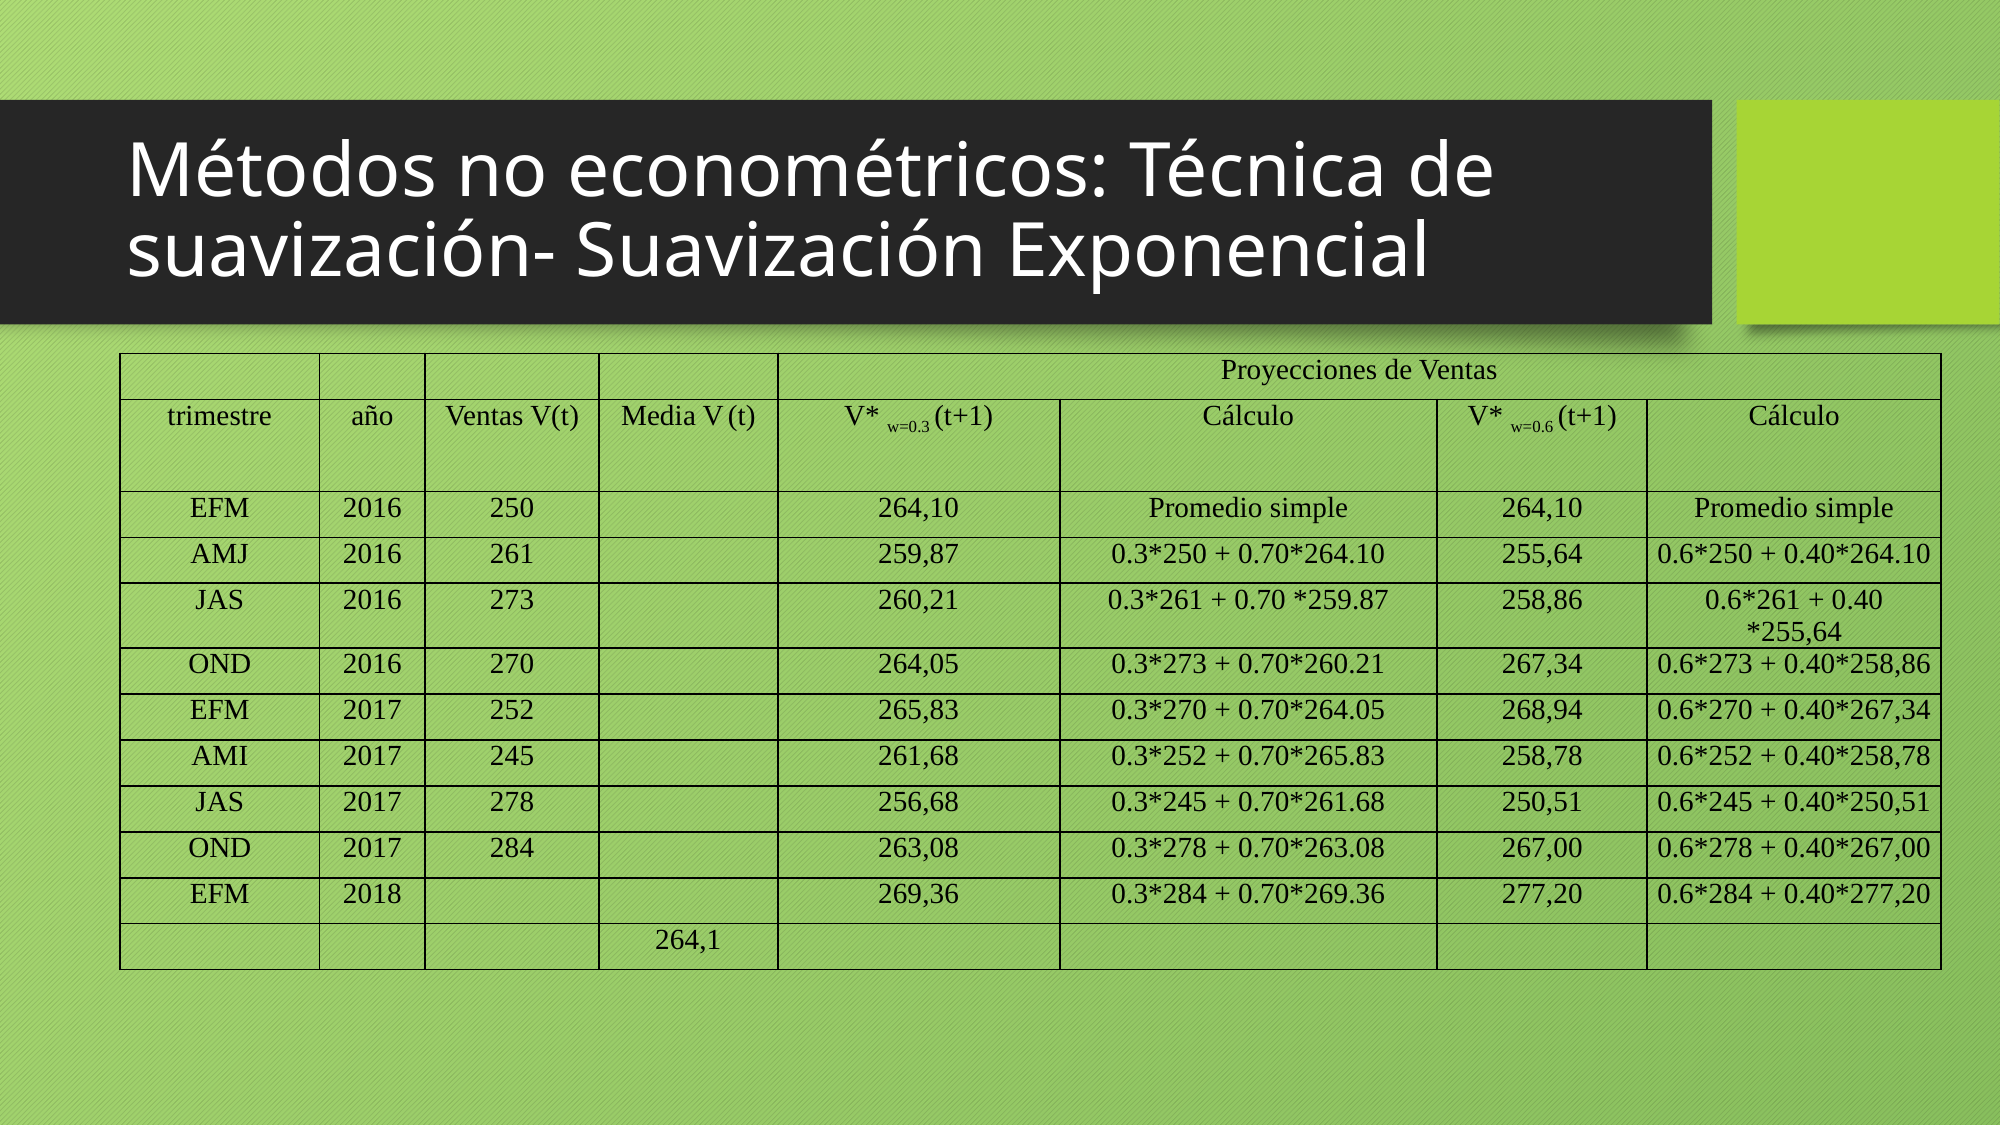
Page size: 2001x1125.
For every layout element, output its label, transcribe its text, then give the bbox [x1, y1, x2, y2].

table_cell 0.3*273 + 0.70*260.21 [1061, 649, 1436, 693]
table_cell [426, 879, 598, 923]
table_cell 264,05 [779, 649, 1059, 693]
table_cell 0.3*278 + 0.70*263.08 [1061, 833, 1436, 877]
table_cell Ventas V(t) [426, 400, 598, 491]
table_cell Promedio simple [1648, 492, 1940, 537]
table_cell EFM [121, 879, 319, 923]
table_header Proyecciones de Ventas [779, 354, 1940, 399]
table_cell 277,20 [1438, 879, 1646, 923]
table_cell AMI [121, 741, 319, 785]
table_cell 258,86 [1438, 584, 1646, 647]
picture [1736, 325, 2000, 347]
table_cell OND [121, 649, 319, 693]
table_cell 0.3*252 + 0.70*265.83 [1061, 741, 1436, 785]
table_cell 265,83 [779, 695, 1059, 739]
table_cell 264,10 [1438, 492, 1646, 537]
table_cell [1438, 924, 1646, 969]
table_cell OND [121, 833, 319, 877]
table_cell AMJ [121, 538, 319, 582]
table_cell [600, 833, 777, 877]
table_cell JAS [121, 787, 319, 831]
title Métodos no econométricos: Técnica de suavización- Suavización Exponencial [111, 123, 1689, 301]
table_cell 0.3*261 + 0.70 *259.87 [1061, 584, 1436, 647]
table_cell 0.6*261 + 0.40 *255,64 [1648, 584, 1940, 647]
table_cell 2017 [320, 833, 424, 877]
table_cell 2018 [320, 879, 424, 923]
table_cell V* w=0.6 (t+1) [1438, 400, 1646, 491]
table_cell JAS [121, 584, 319, 647]
table_cell [600, 741, 777, 785]
table_cell 263,08 [779, 833, 1059, 877]
table_cell 0.3*284 + 0.70*269.36 [1061, 879, 1436, 923]
table_header [426, 354, 598, 399]
table_cell 0.3*250 + 0.70*264.10 [1061, 538, 1436, 582]
table_cell 0.6*278 + 0.40*267,00 [1648, 833, 1940, 877]
table_cell Media V (t) [600, 400, 777, 491]
table_cell 252 [426, 695, 598, 739]
table_cell 261,68 [779, 741, 1059, 785]
table_cell 267,34 [1438, 649, 1646, 693]
table_cell 0.6*270 + 0.40*267,34 [1648, 695, 1940, 739]
table_cell 2017 [320, 787, 424, 831]
table_cell 0.6*250 + 0.40*264.10 [1648, 538, 1940, 582]
table_cell Promedio simple [1061, 492, 1436, 537]
table_cell 261 [426, 538, 598, 582]
table_cell EFM [121, 695, 319, 739]
table_cell 2016 [320, 649, 424, 693]
table_cell [320, 924, 424, 969]
table_cell 267,00 [1438, 833, 1646, 877]
table_header [600, 354, 777, 399]
table_cell 268,94 [1438, 695, 1646, 739]
table_cell 250 [426, 492, 598, 537]
table_cell [600, 584, 777, 647]
table_cell 264,10 [779, 492, 1059, 537]
table_cell 256,68 [779, 787, 1059, 831]
table_cell 258,78 [1438, 741, 1646, 785]
table_cell 0.6*245 + 0.40*250,51 [1648, 787, 1940, 831]
table_cell [600, 538, 777, 582]
table_cell 2017 [320, 741, 424, 785]
table_header [320, 354, 424, 399]
table_cell 269,36 [779, 879, 1059, 923]
table_cell 284 [426, 833, 598, 877]
table_cell [426, 924, 598, 969]
table_cell [1648, 924, 1940, 969]
table_cell Cálculo [1061, 400, 1436, 491]
table_cell 255,64 [1438, 538, 1646, 582]
table_cell 0.6*273 + 0.40*258,86 [1648, 649, 1940, 693]
table_cell [779, 924, 1059, 969]
table_cell 0.3*270 + 0.70*264.05 [1061, 695, 1436, 739]
table_cell V* w=0.3 (t+1) [779, 400, 1059, 491]
table_cell año [320, 400, 424, 491]
table_cell Cálculo [1648, 400, 1940, 491]
table_cell 0.6*252 + 0.40*258,78 [1648, 741, 1940, 785]
table_cell 2017 [320, 695, 424, 739]
table_cell [1061, 924, 1436, 969]
table_cell [600, 879, 777, 923]
table_header [121, 354, 319, 399]
table_cell 273 [426, 584, 598, 647]
table_cell [600, 649, 777, 693]
picture [0, 325, 1713, 376]
table_cell 259,87 [779, 538, 1059, 582]
table_cell [600, 787, 777, 831]
table_cell 250,51 [1438, 787, 1646, 831]
table_cell 2016 [320, 584, 424, 647]
table_cell 264,1 [600, 924, 777, 969]
table_cell 0.3*245 + 0.70*261.68 [1061, 787, 1436, 831]
table_cell [121, 924, 319, 969]
table_cell 2016 [320, 492, 424, 537]
table_cell trimestre [121, 400, 319, 491]
table_cell 245 [426, 741, 598, 785]
table_cell [600, 695, 777, 739]
table_cell 270 [426, 649, 598, 693]
table_cell 260,21 [779, 584, 1059, 647]
table_cell 0.6*284 + 0.40*277,20 [1648, 879, 1940, 923]
table_cell [600, 492, 777, 537]
table_cell EFM [121, 492, 319, 537]
table_cell 2016 [320, 538, 424, 582]
table_cell 278 [426, 787, 598, 831]
